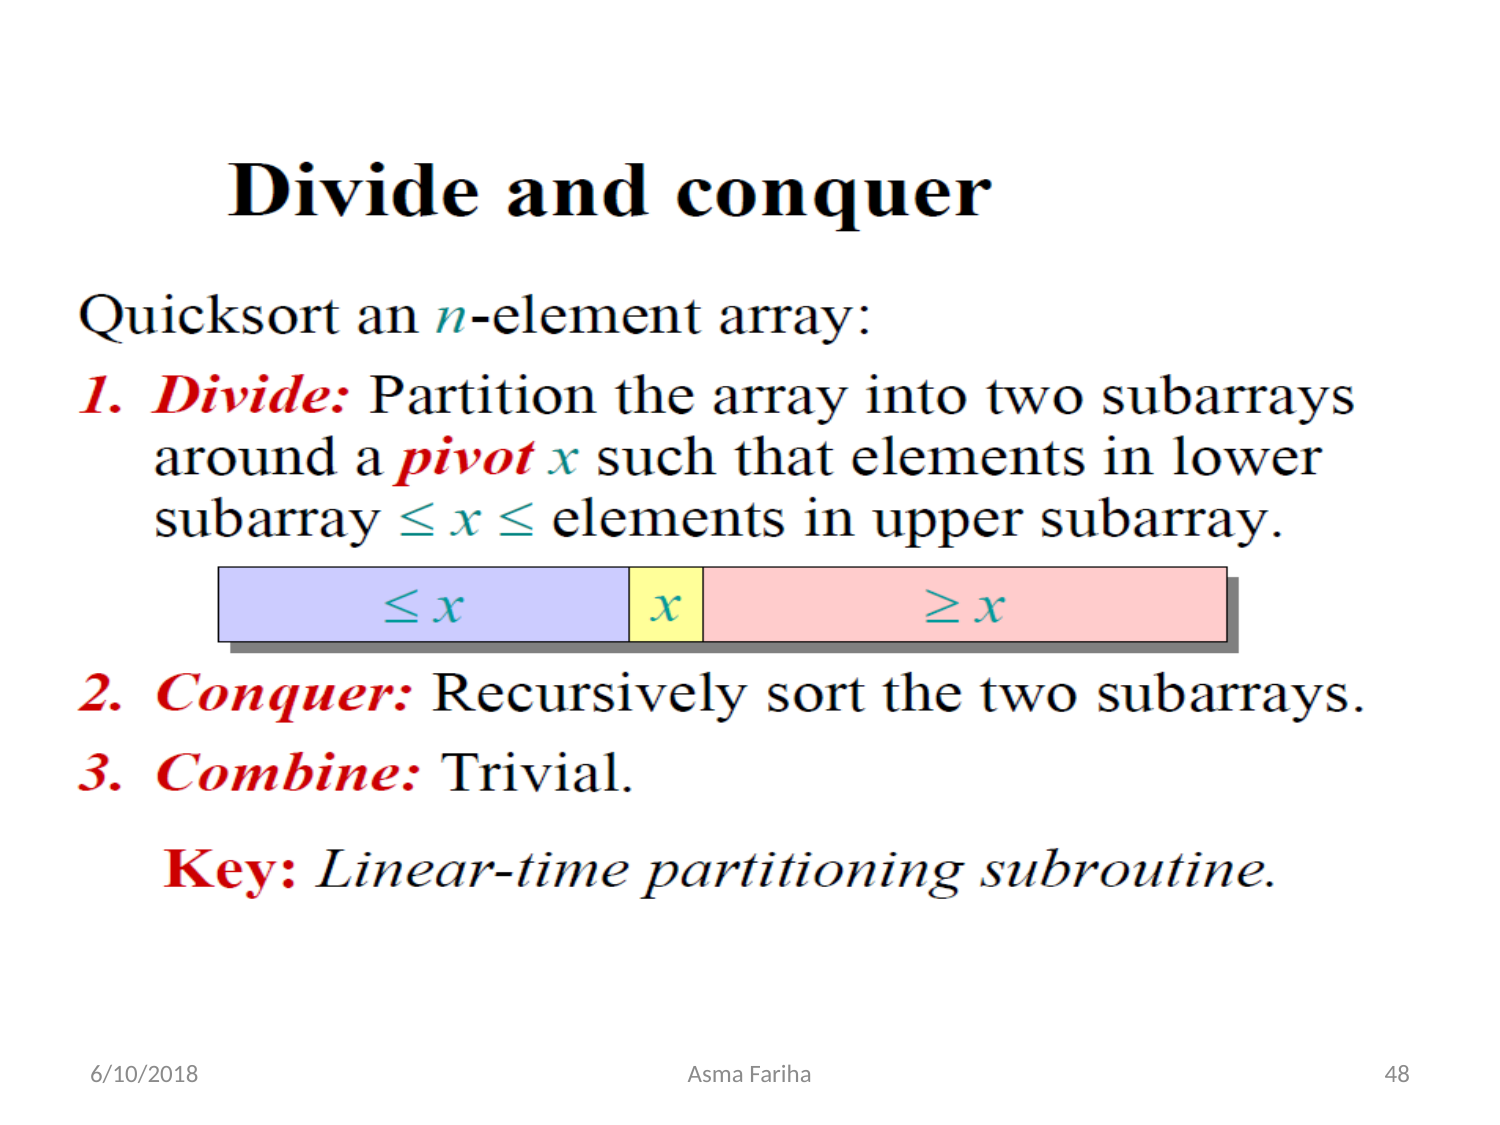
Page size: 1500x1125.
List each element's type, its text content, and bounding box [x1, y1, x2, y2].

footer Asma Fariha [512, 1042, 988, 1103]
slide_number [75, 1042, 425, 1103]
picture [37, 158, 1398, 920]
slide_number 48 [1074, 1042, 1425, 1103]
